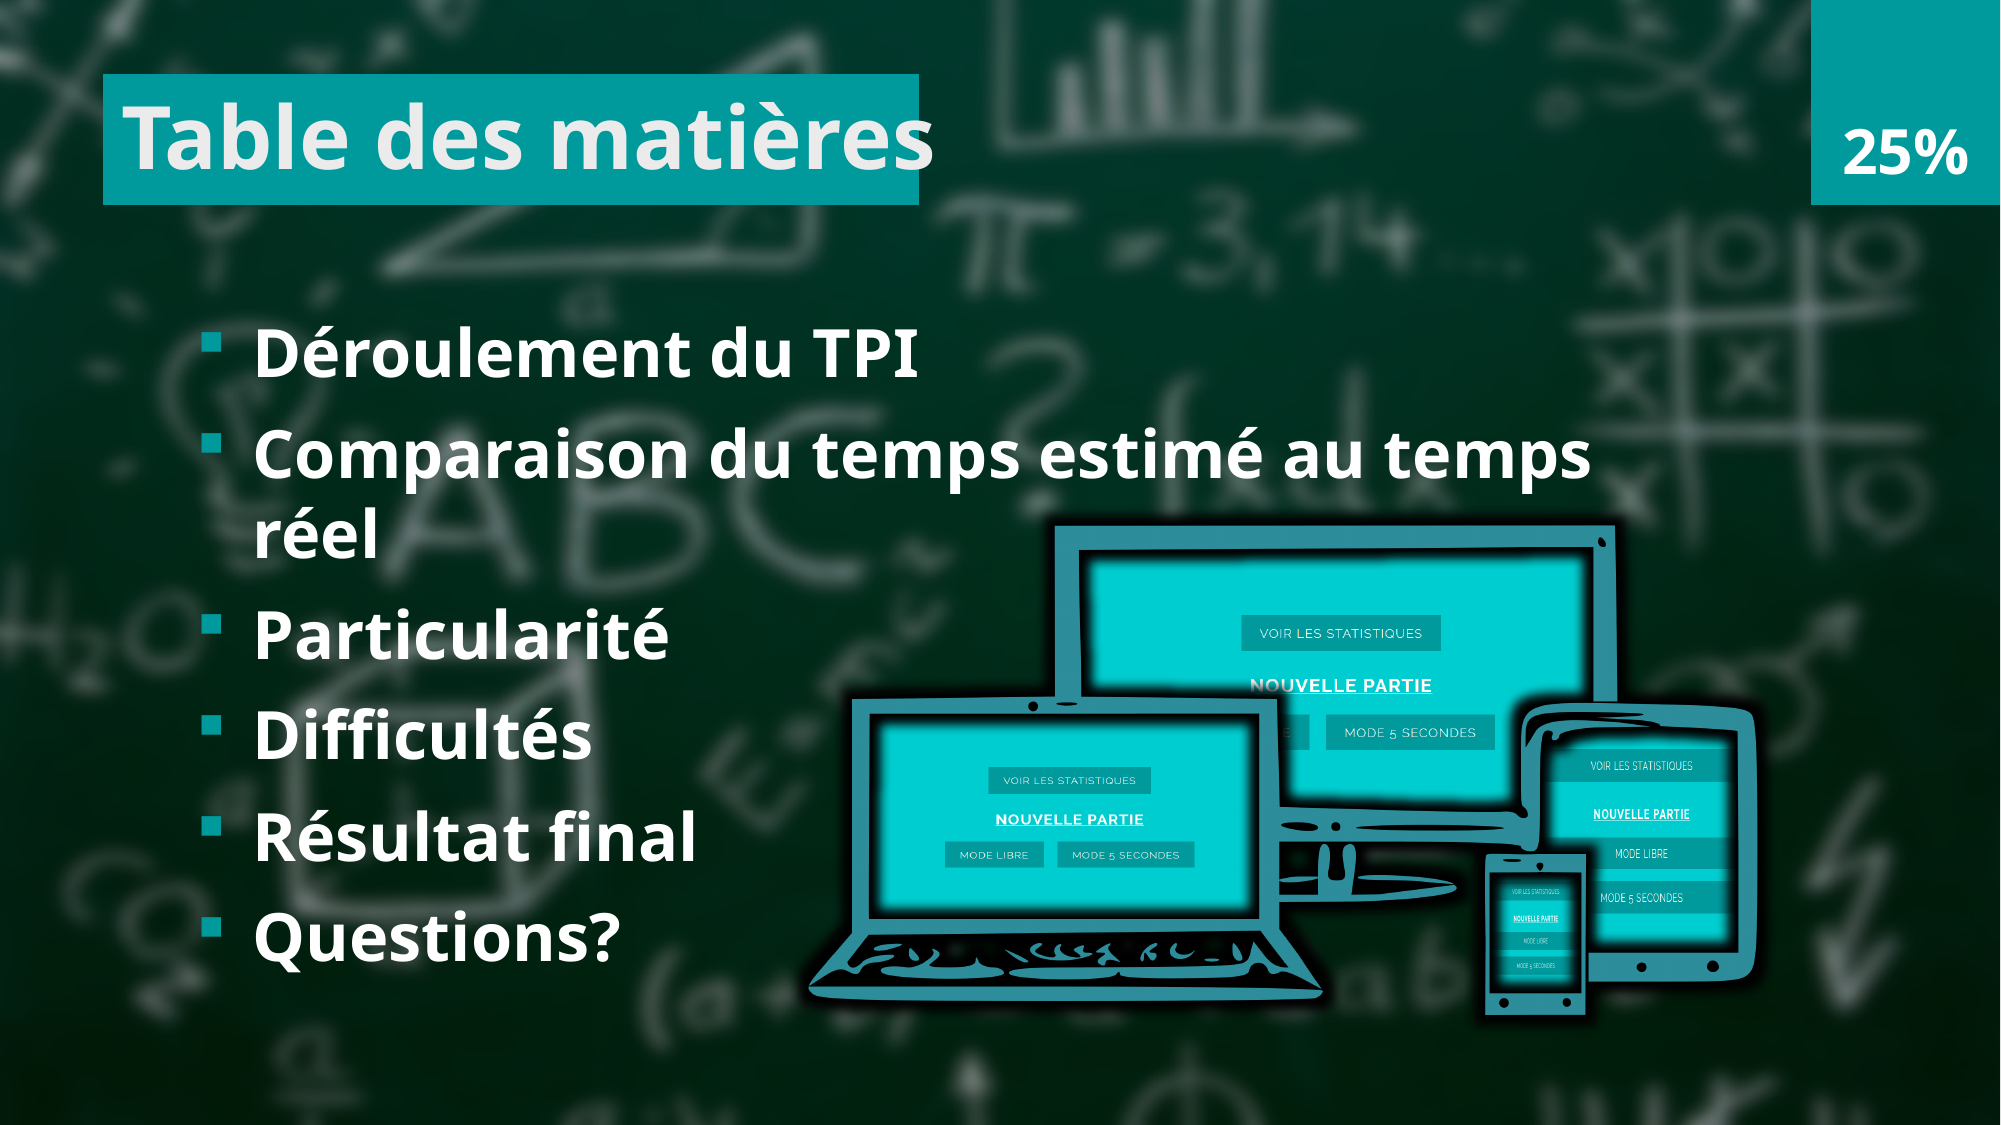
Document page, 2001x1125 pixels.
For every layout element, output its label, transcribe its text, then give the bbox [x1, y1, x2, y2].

title Table des matières [106, 74, 1649, 304]
list Déroulement du TPI Comparaison du temps estimé au temps réel Particularité Difficultés Résultat final Questions? [181, 302, 1649, 992]
picture [0, 0, 2001, 1125]
